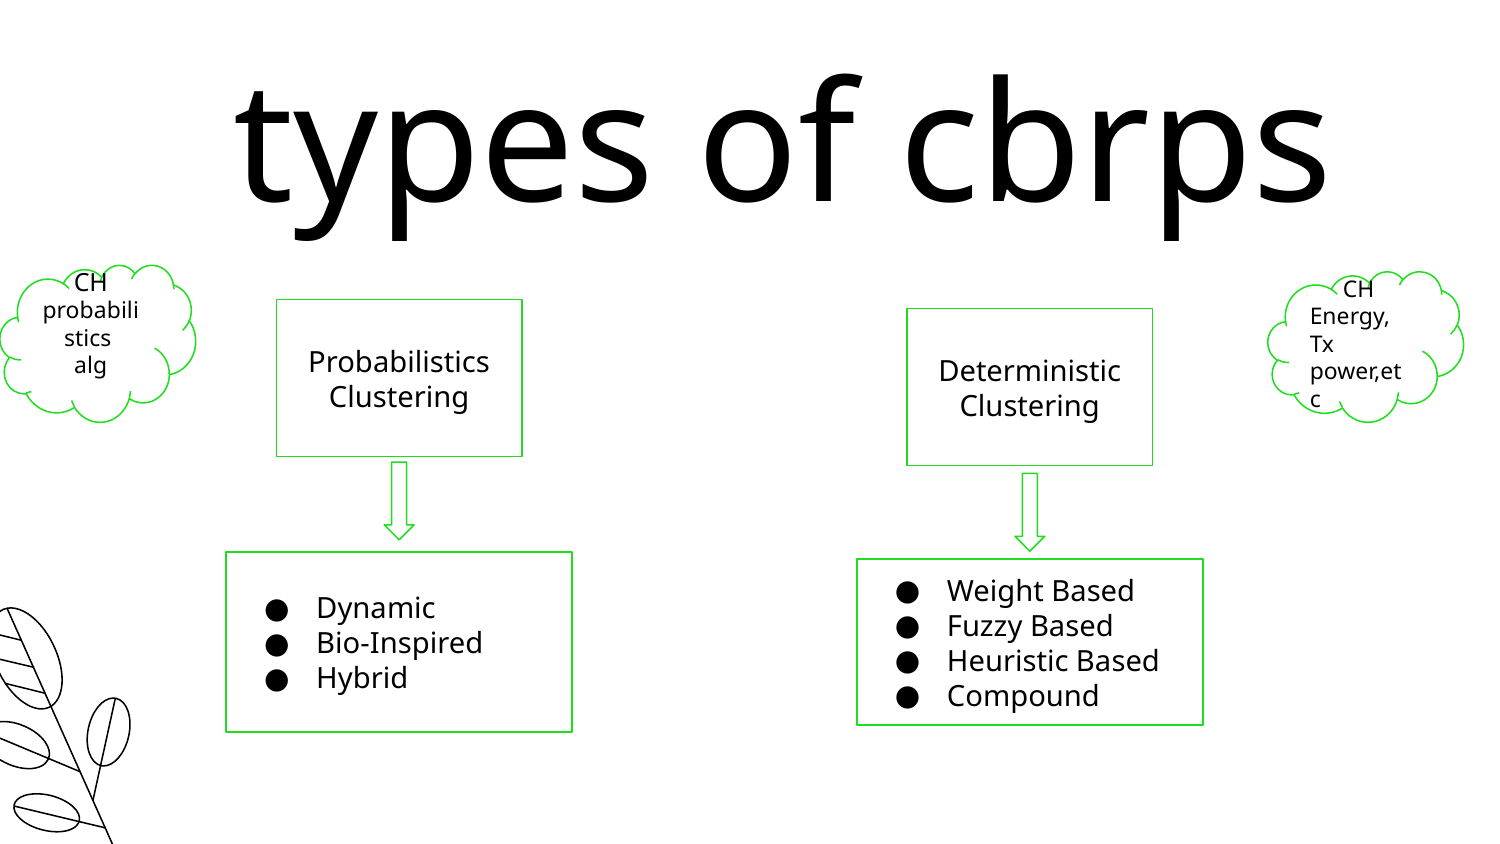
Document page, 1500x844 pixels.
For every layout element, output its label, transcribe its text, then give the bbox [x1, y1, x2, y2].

text_box CH Energy, Tx power,etc [1267, 271, 1464, 423]
title types of cbrps [233, 59, 1464, 212]
text_box [1014, 473, 1045, 552]
text_box Dynamic Bio-Inspired Hybrid [226, 552, 573, 732]
text_box Deterministic Clustering [907, 308, 1153, 466]
text_box [384, 462, 415, 540]
text_box CH probabilistics alg [0, 265, 196, 423]
text_box Probabilistics Clustering [276, 299, 522, 457]
text_box Weight Based Fuzzy Based Heuristic Based Compound [856, 559, 1203, 725]
